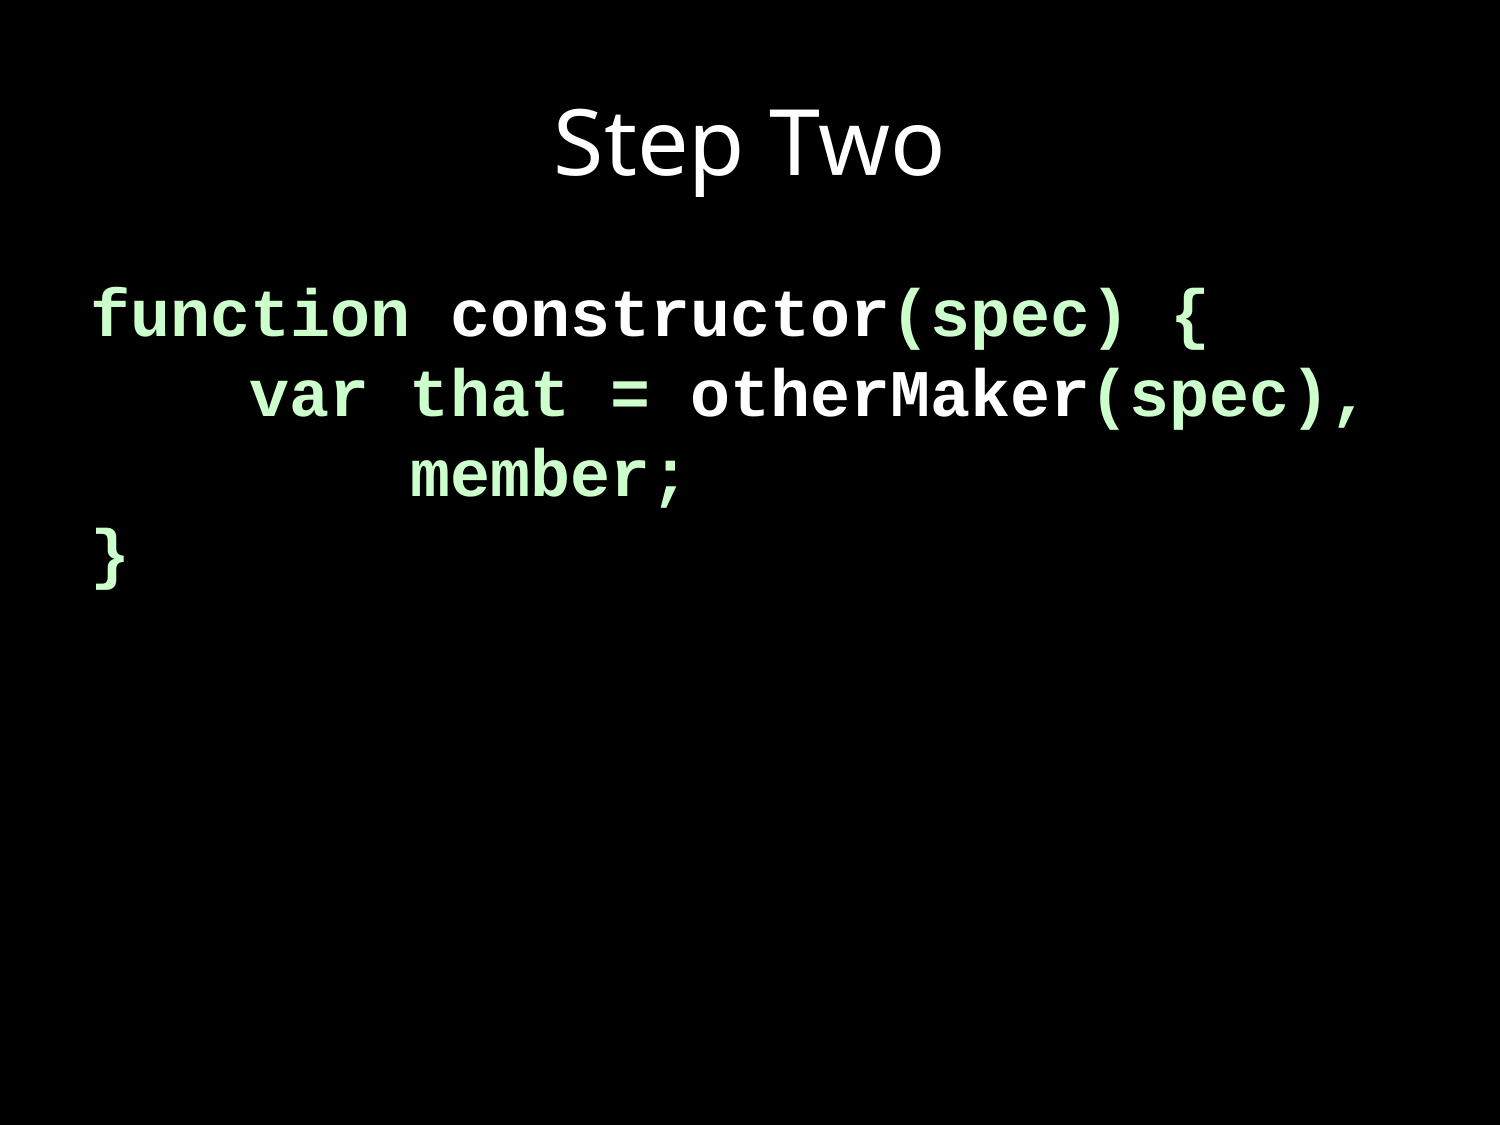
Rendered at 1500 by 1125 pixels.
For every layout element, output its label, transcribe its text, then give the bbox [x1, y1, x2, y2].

list function constructor(spec) { var that = otherMaker(spec), member; } [74, 262, 1426, 1088]
title Step Two [74, 44, 1426, 233]
